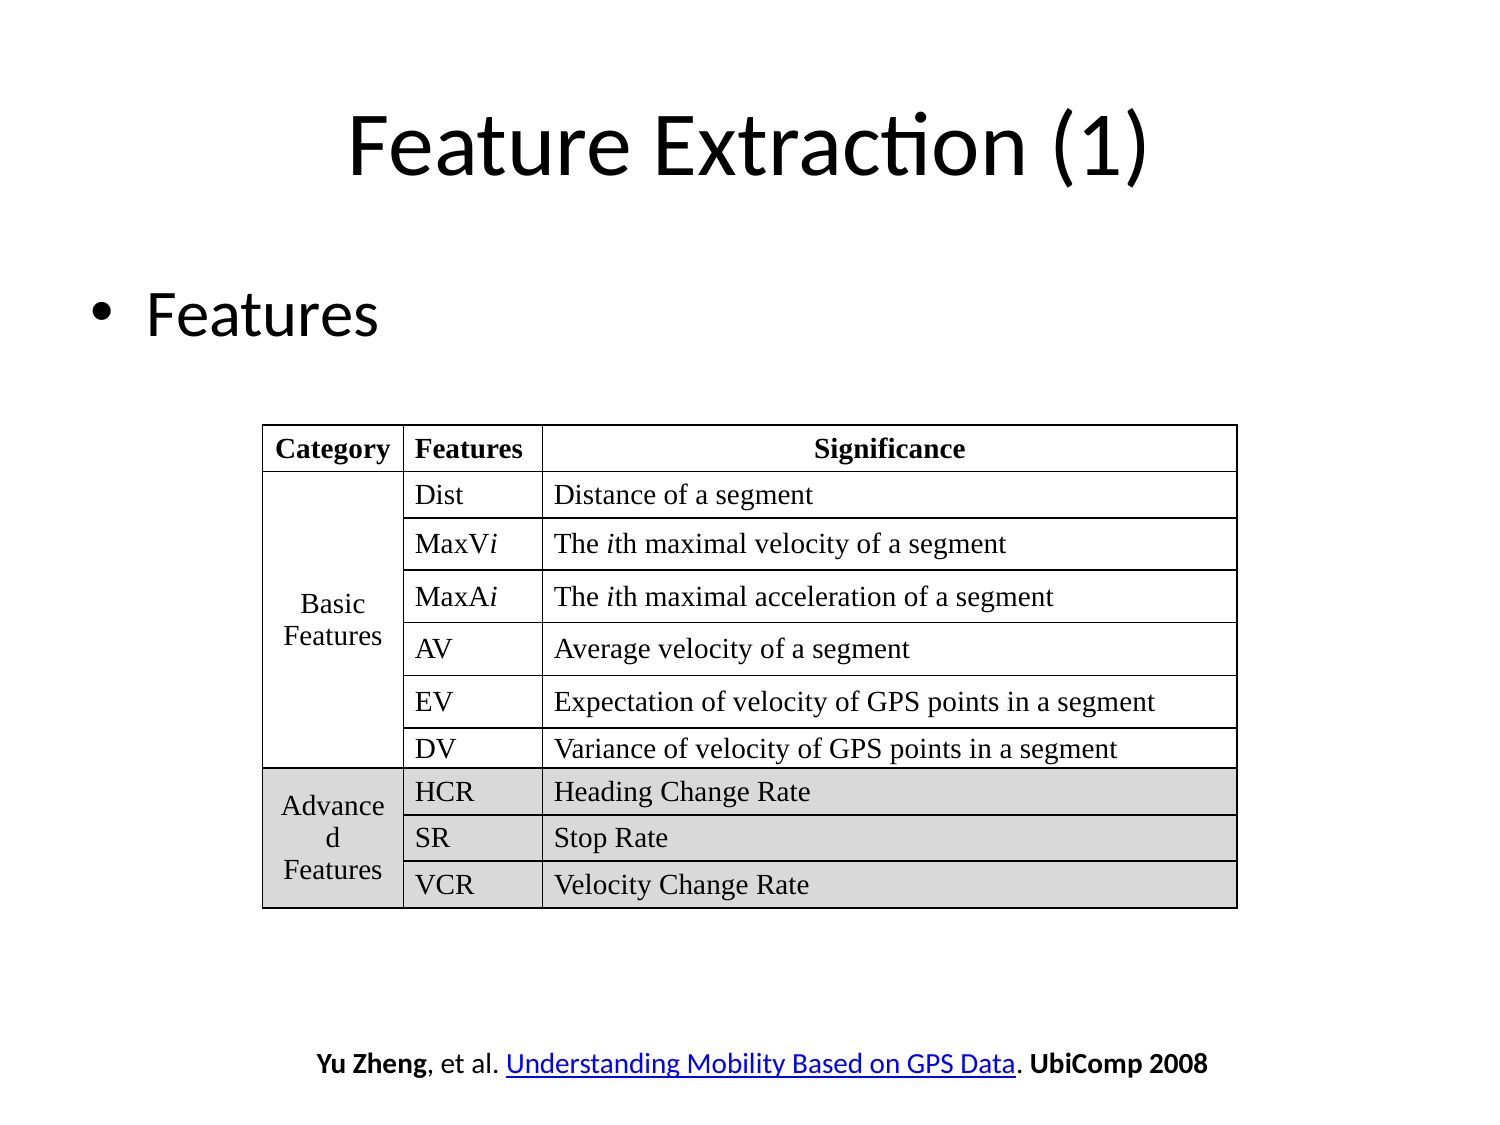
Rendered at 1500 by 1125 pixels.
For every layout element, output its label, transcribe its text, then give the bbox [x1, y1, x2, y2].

table_cell Variance of velocity of GPS points in a segment [543, 729, 1236, 767]
table_cell Heading Change Rate [543, 769, 1236, 814]
table_cell HCR [404, 769, 542, 814]
table_cell DV [404, 729, 542, 767]
title Feature Extraction (1) [75, 45, 1425, 233]
table_cell EV [404, 676, 542, 727]
list Features [75, 262, 1425, 1005]
text_box Yu Zheng, et al. Understanding Mobility Based on GPS Data. UbiComp 2008 [225, 1037, 1300, 1088]
table_cell Distance of a segment [543, 472, 1236, 517]
table_cell Advanced Features [263, 769, 403, 907]
table_cell AV [404, 623, 542, 675]
table_cell Velocity Change Rate [543, 862, 1236, 907]
table_header Features [404, 426, 542, 471]
table_cell MaxVi [404, 519, 542, 569]
table_cell SR [404, 816, 542, 860]
table_cell Dist [404, 472, 542, 517]
table_header Significance [543, 426, 1236, 471]
table_cell Stop Rate [543, 816, 1236, 860]
table_cell Expectation of velocity of GPS points in a segment [543, 676, 1236, 727]
table_cell VCR [404, 862, 542, 907]
table_cell The ith maximal velocity of a segment [543, 519, 1236, 569]
table_cell Basic Features [263, 472, 403, 767]
table_cell Average velocity of a segment [543, 623, 1236, 675]
table_cell The ith maximal acceleration of a segment [543, 571, 1236, 622]
table_header Category [263, 426, 403, 471]
table_cell MaxAi [404, 571, 542, 622]
